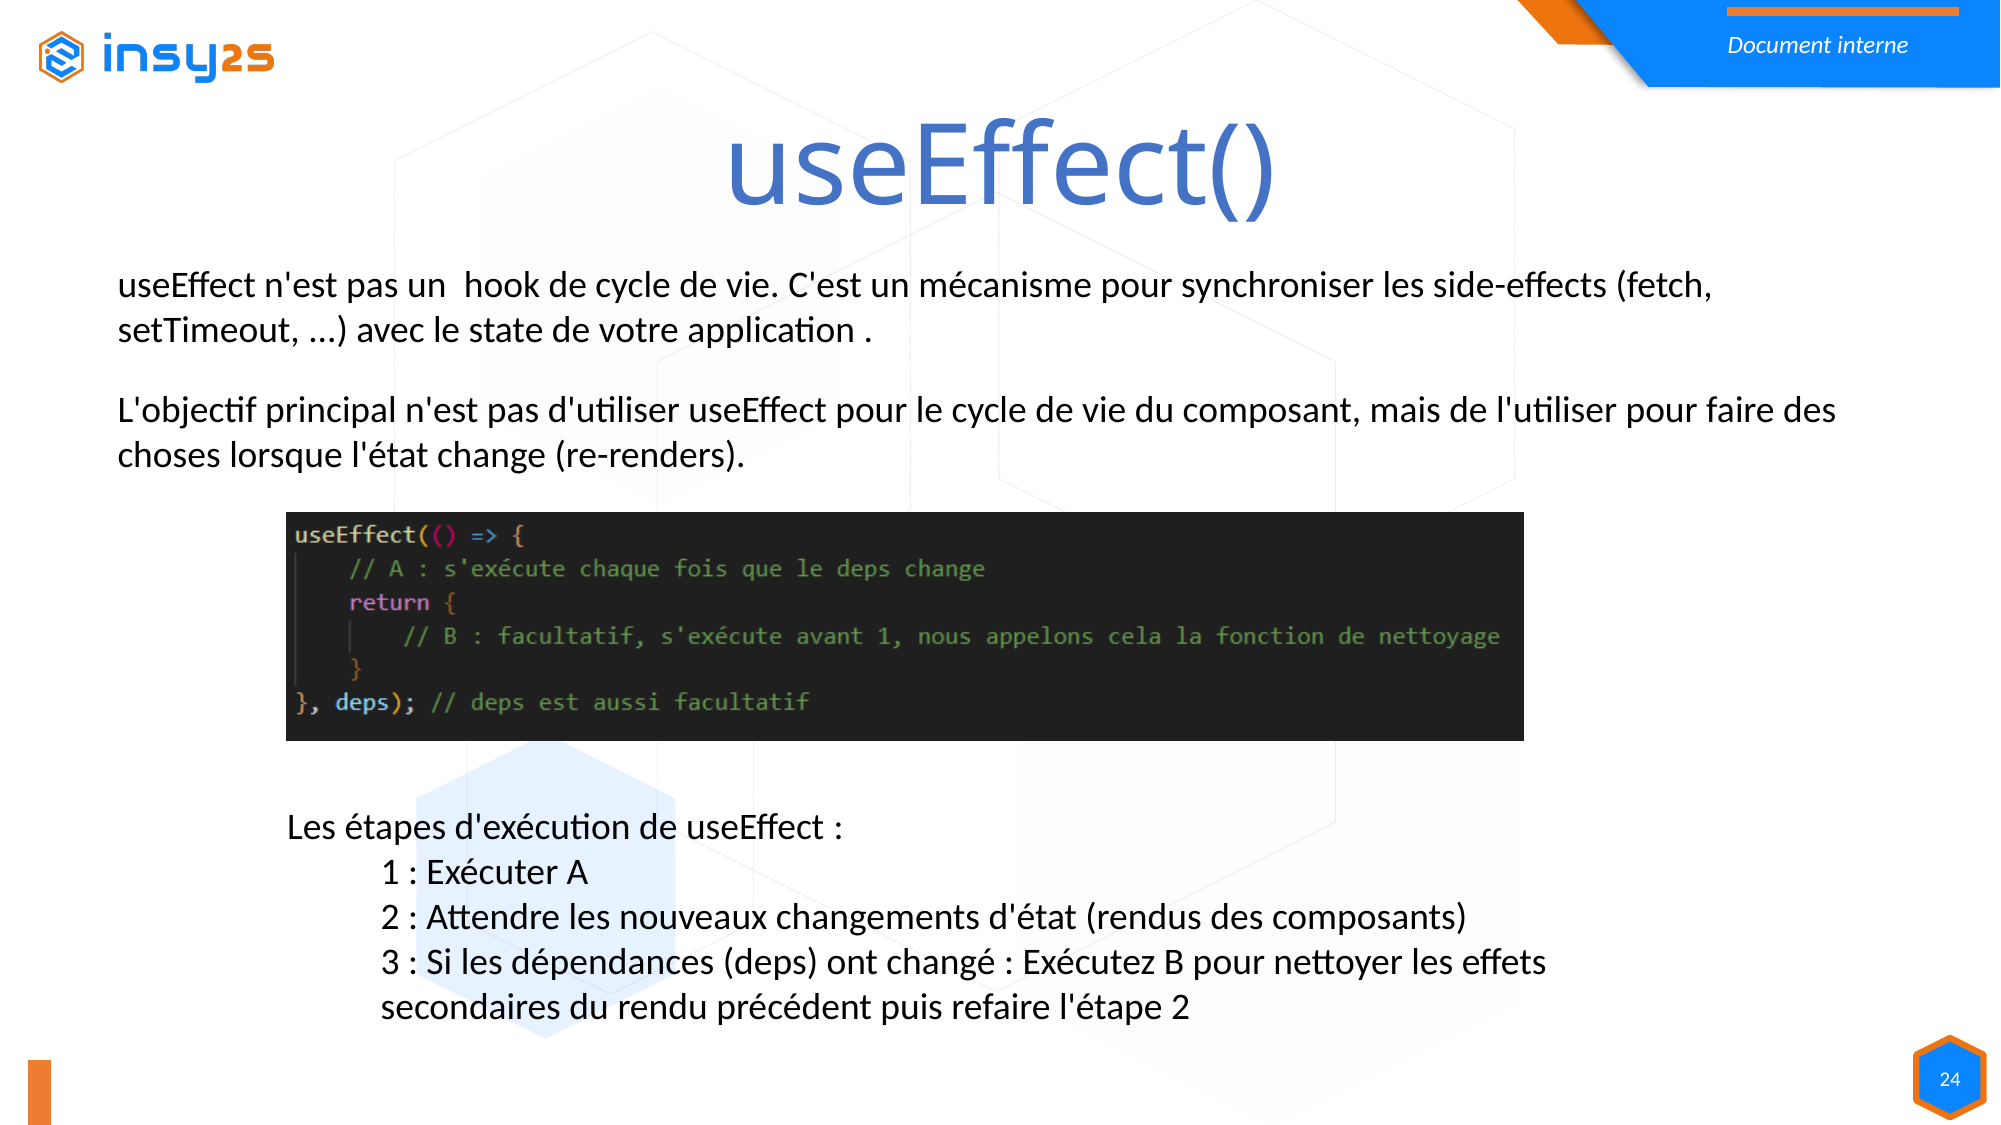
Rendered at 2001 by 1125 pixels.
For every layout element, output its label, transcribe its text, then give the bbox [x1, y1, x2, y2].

picture [286, 512, 1524, 741]
slide_number 24 [1916, 1053, 1984, 1104]
text_box L'objectif principal n'est pas d'utiliser useEffect pour le cycle de vie du composant, mais de l'utiliser pour faire des choses lorsque l'état change (re-renders). [102, 377, 1865, 483]
text_box useEffect() [137, 59, 1863, 252]
picture [39, 31, 274, 83]
text_box Les étapes d'exécution de useEffect : 1 : Exécuter A 2 : Attendre les nouveaux changements d'état (rendus des composants) 3 : Si les dépendances (deps) ont changé : Exécutez B pour nettoyer les effets secondaires du rendu précédent puis refaire l'étape 2 [272, 749, 1688, 1035]
text_box useEffect n'est pas un hook de cycle de vie. C'est un mécanisme pour synchroniser les side-effects (fetch, setTimeout, ...) avec le state de votre application . [102, 252, 1952, 358]
